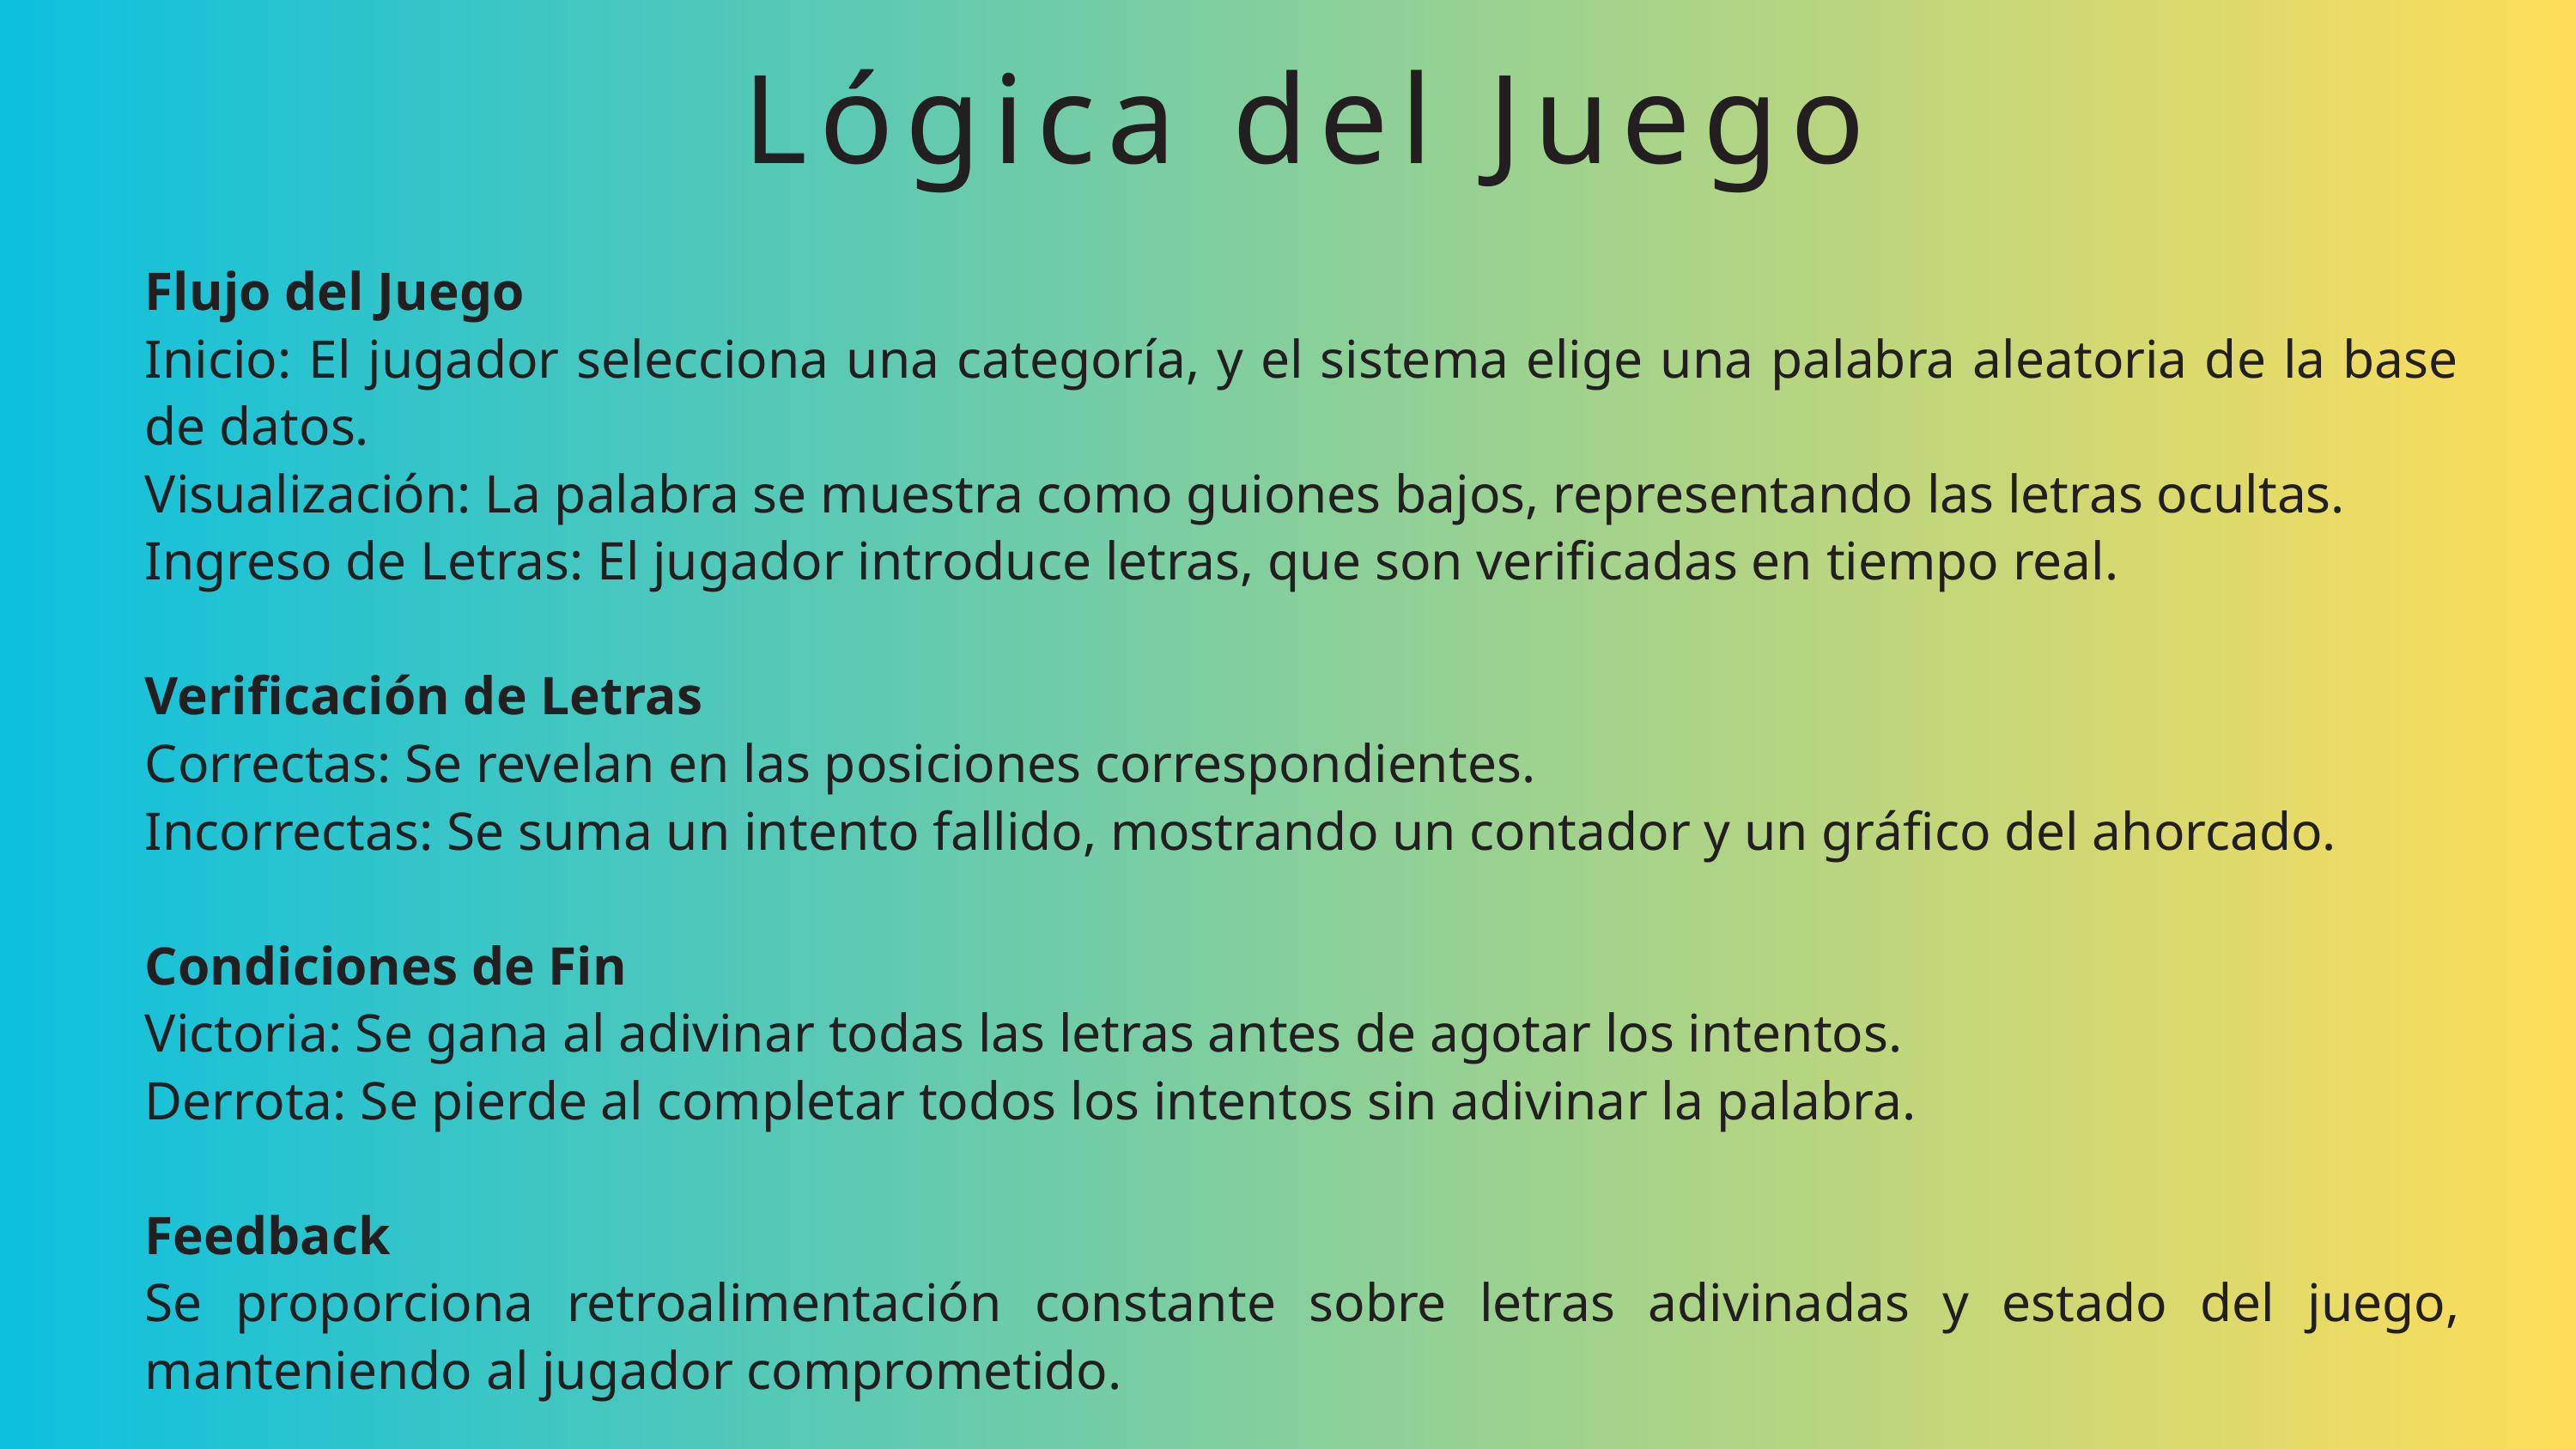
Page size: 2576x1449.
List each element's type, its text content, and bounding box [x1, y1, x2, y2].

text_box Flujo del Juego Inicio: El jugador selecciona una categoría, y el sistema elige una palabra aleatoria de la base de datos. Visualización: La palabra se muestra como guiones bajos, representando las letras ocultas. Ingreso de Letras: El jugador introduce letras, que son verificadas en tiempo real. Verificación de Letras Correctas: Se revelan en las posiciones correspondientes. Incorrectas: Se suma un intento fallido, mostrando un contador y un gráfico del ahorcado. Condiciones de Fin Victoria: Se gana al adivinar todas las letras antes de agotar los intentos. Derrota: Se pierde al completar todos los intentos sin adivinar la palabra. Feedback Se proporciona retroalimentación constante sobre letras adivinadas y estado del juego, manteniendo al jugador comprometido. [144, 253, 2463, 1400]
text_box Lógica del Juego [254, 18, 2355, 188]
